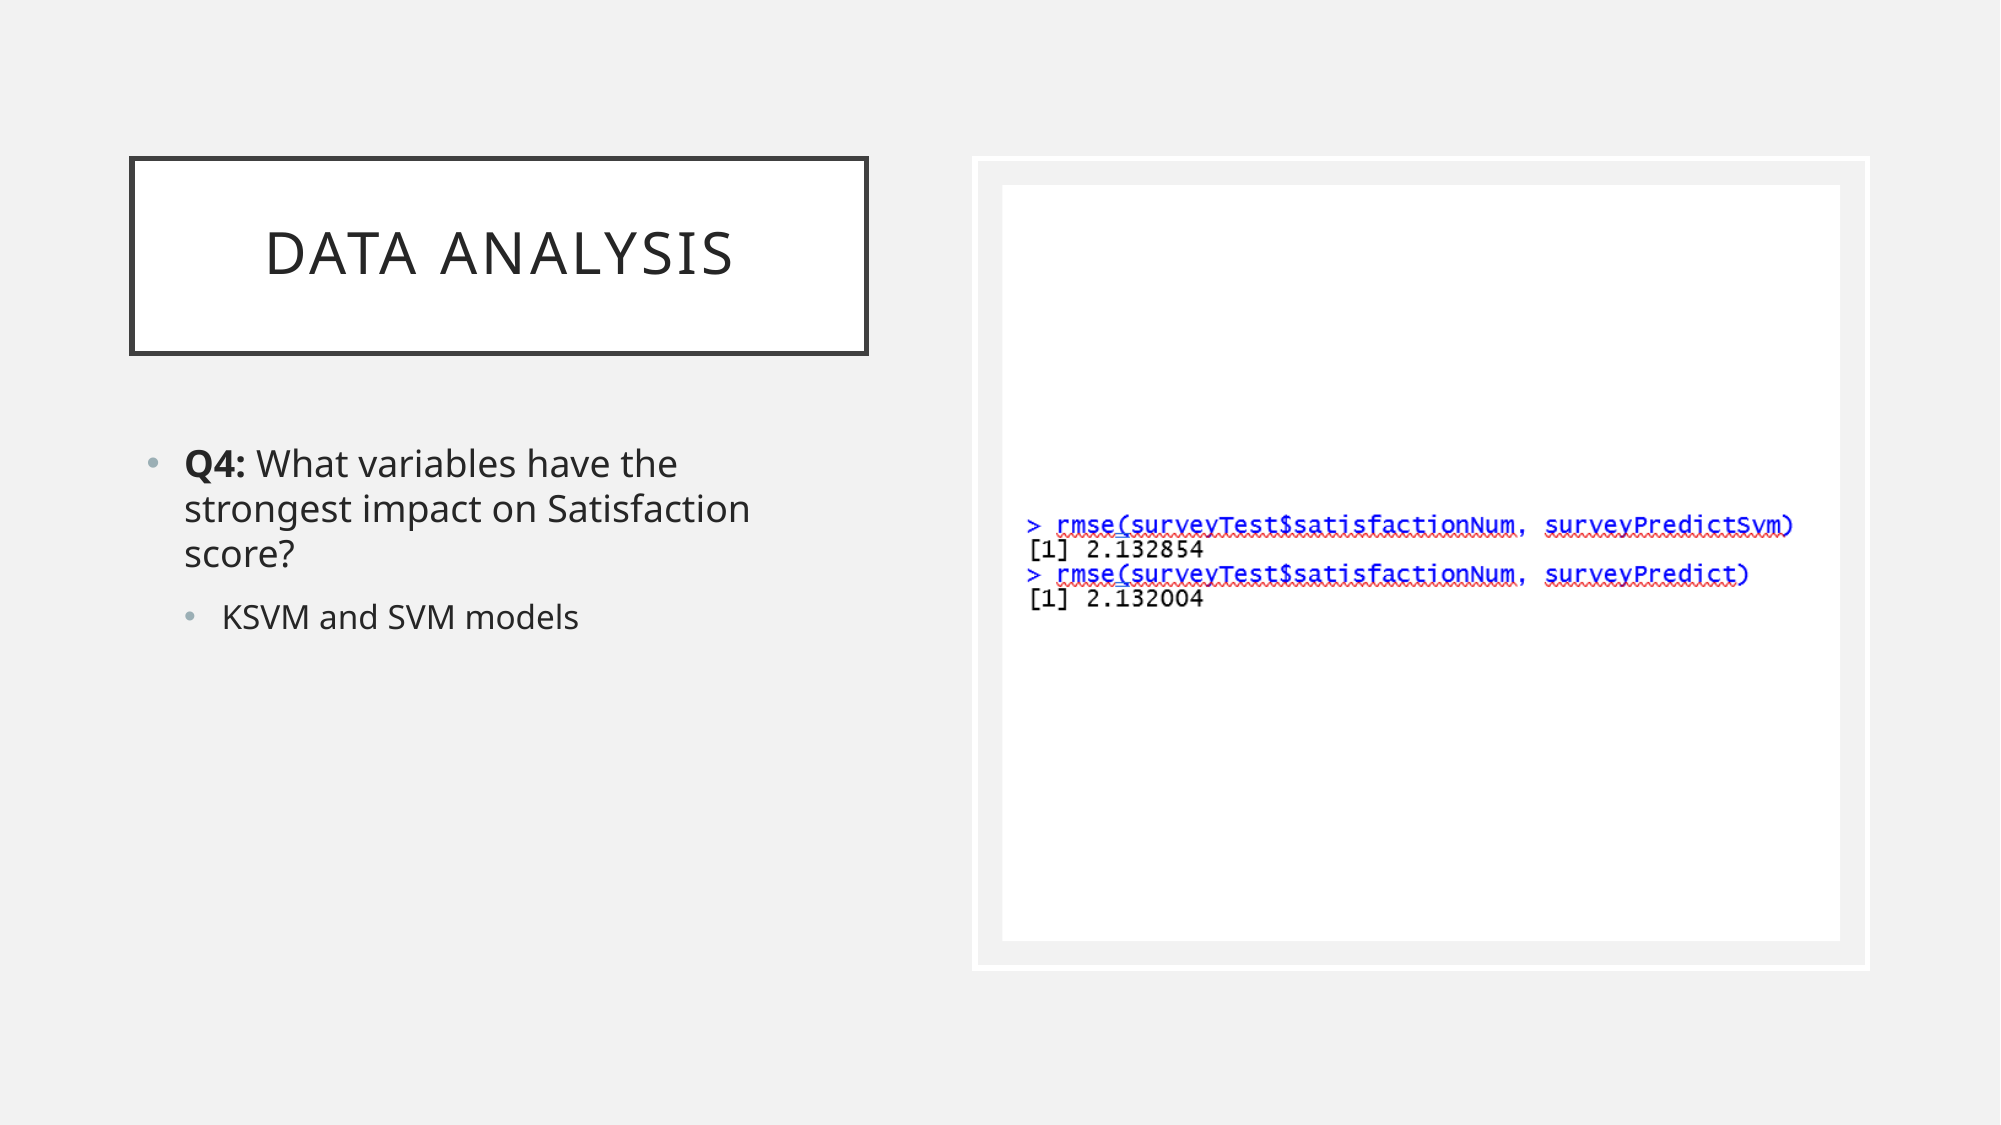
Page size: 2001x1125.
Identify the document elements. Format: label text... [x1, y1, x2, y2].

picture [1011, 483, 1832, 641]
title Data Analysis [129, 156, 869, 356]
text_box [1001, 184, 1841, 942]
list Q4: What variables have the strongest impact on Satisfaction score? KSVM and SVM models [131, 432, 869, 968]
text_box [974, 157, 1868, 969]
